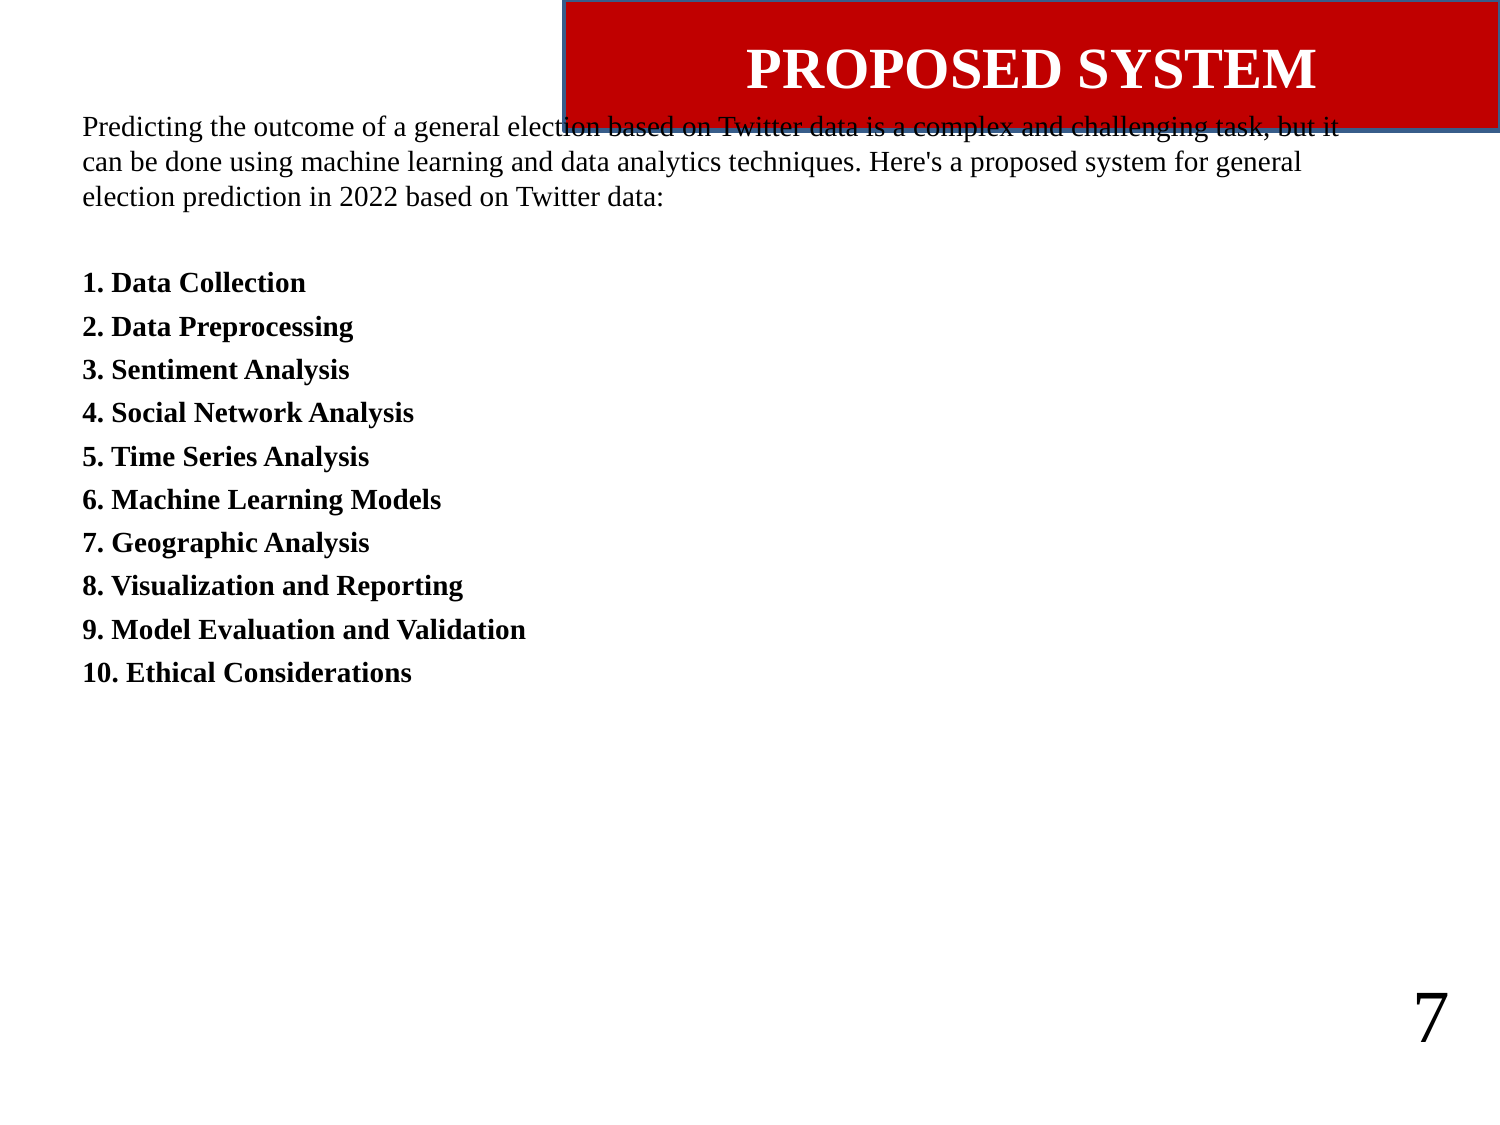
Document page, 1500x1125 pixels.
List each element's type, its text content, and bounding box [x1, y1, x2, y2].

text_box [563, 0, 1500, 131]
text_box Predicting the outcome of a general election based on Twitter data is a complex and challenging task, but it can be done using machine learning and data analytics techniques. Here's a proposed system for general election prediction in 2022 based on Twitter data: 1. Data Collection 2. Data Preprocessing 3. Sentiment Analysis 4. Social Network Analysis 5. Time Series Analysis 6. Machine Learning Models 7. Geographic Analysis 8. Visualization and Reporting 9. Model Evaluation and Validation 10. Ethical Considerations [74, 99, 1388, 696]
text_box 7 [1396, 960, 1465, 1066]
